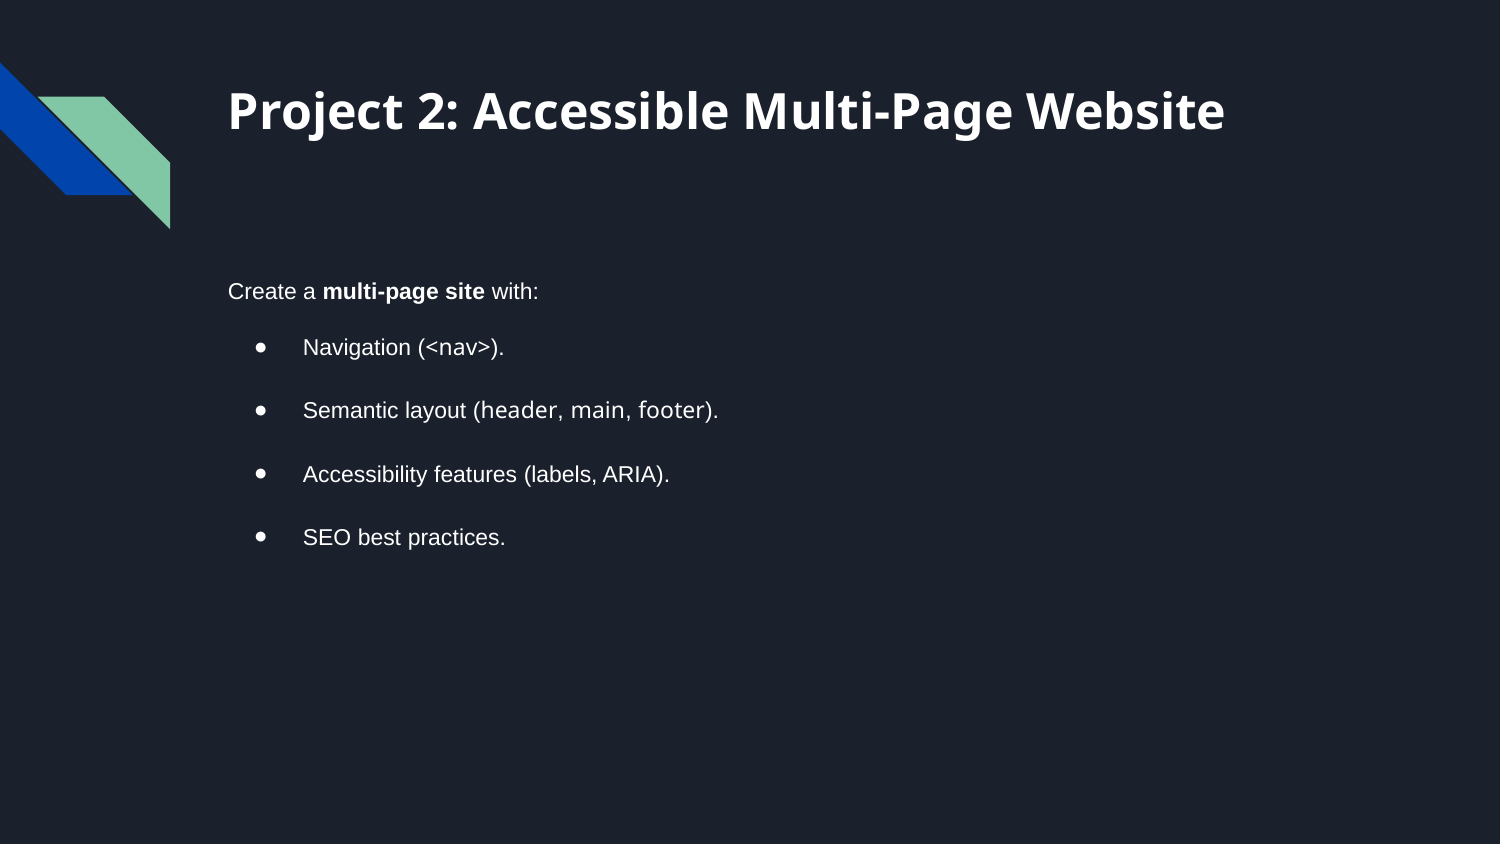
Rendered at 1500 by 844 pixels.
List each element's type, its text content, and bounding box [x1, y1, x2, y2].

list Create a multi-page site with: Navigation (<nav>). Semantic layout (header, main, footer). Accessibility features (labels, ARIA). SEO best practices. [212, 257, 1368, 735]
title Project 2: Accessible Multi-Page Website [212, 64, 1368, 215]
